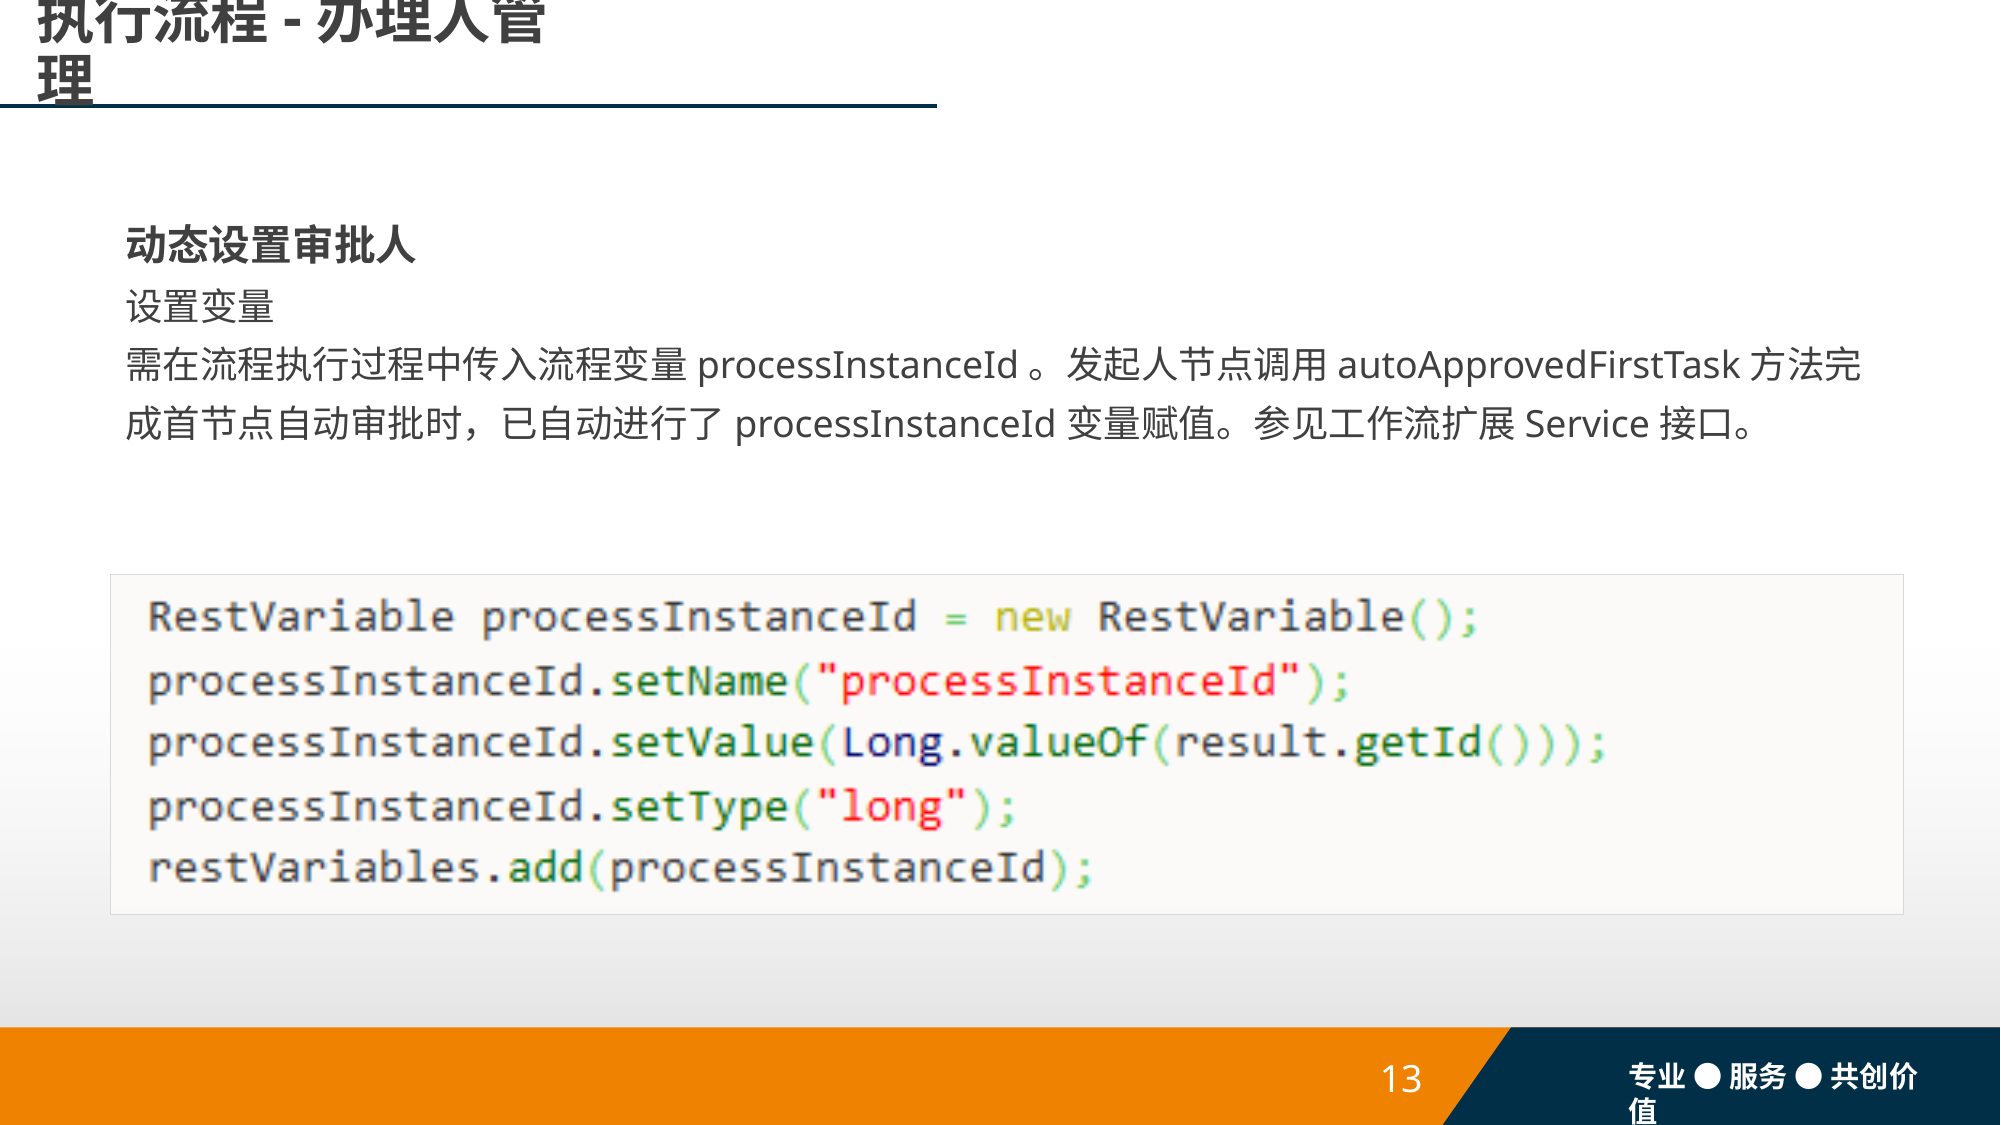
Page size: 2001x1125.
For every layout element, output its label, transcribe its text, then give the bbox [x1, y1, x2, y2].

picture [110, 574, 1904, 915]
title 执行流程-办理人管理 [23, 13, 604, 90]
subtitle 动态设置审批人 设置变量 需在流程执行过程中传入流程变量processInstanceId。发起人节点调用autoApprovedFirstTask方法完成首节点自动审批时，已自动进行了processInstanceId变量赋值。参见工作流扩展Service接口。 [110, 196, 1912, 497]
